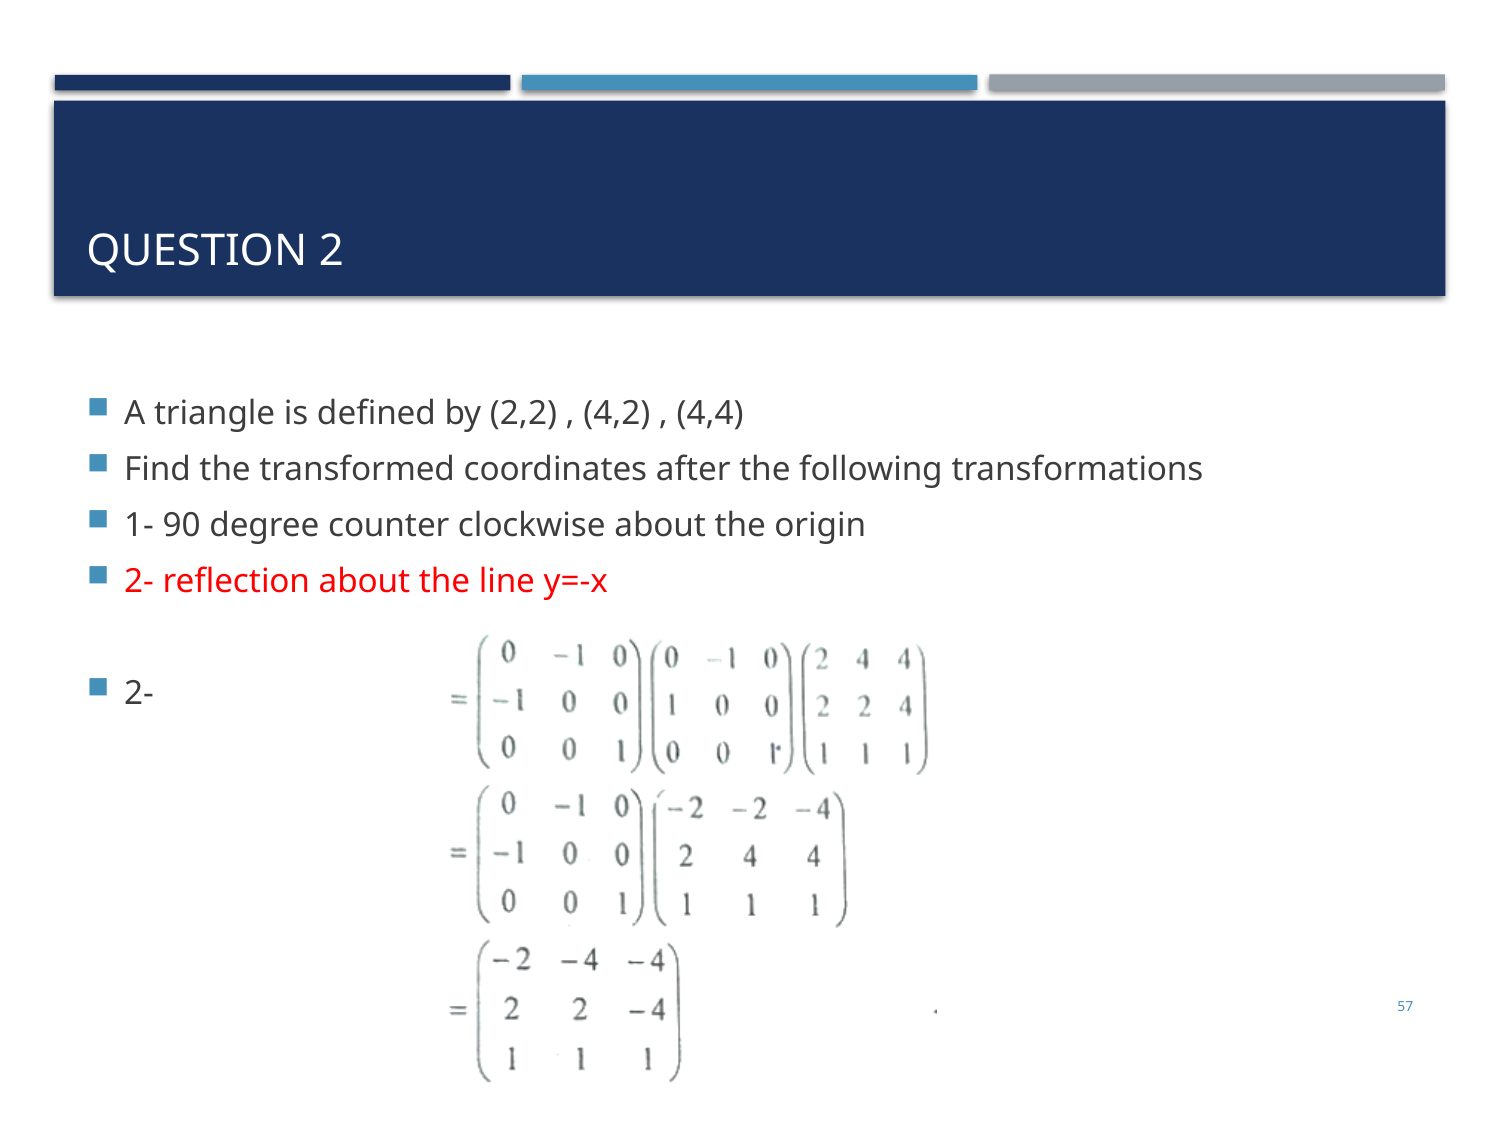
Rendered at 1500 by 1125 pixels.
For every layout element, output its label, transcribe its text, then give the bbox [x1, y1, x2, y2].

list A triangle is defined by (2,2) , (4,2) , (4,4) Find the transformed coordinates after the following transformations 1- 90 degree counter clockwise about the origin 2- reflection about the line y=-x 2- [71, 357, 1429, 962]
slide_number 57 [1298, 977, 1429, 1037]
picture [440, 627, 938, 1101]
title Question 2 [71, 115, 1429, 282]
